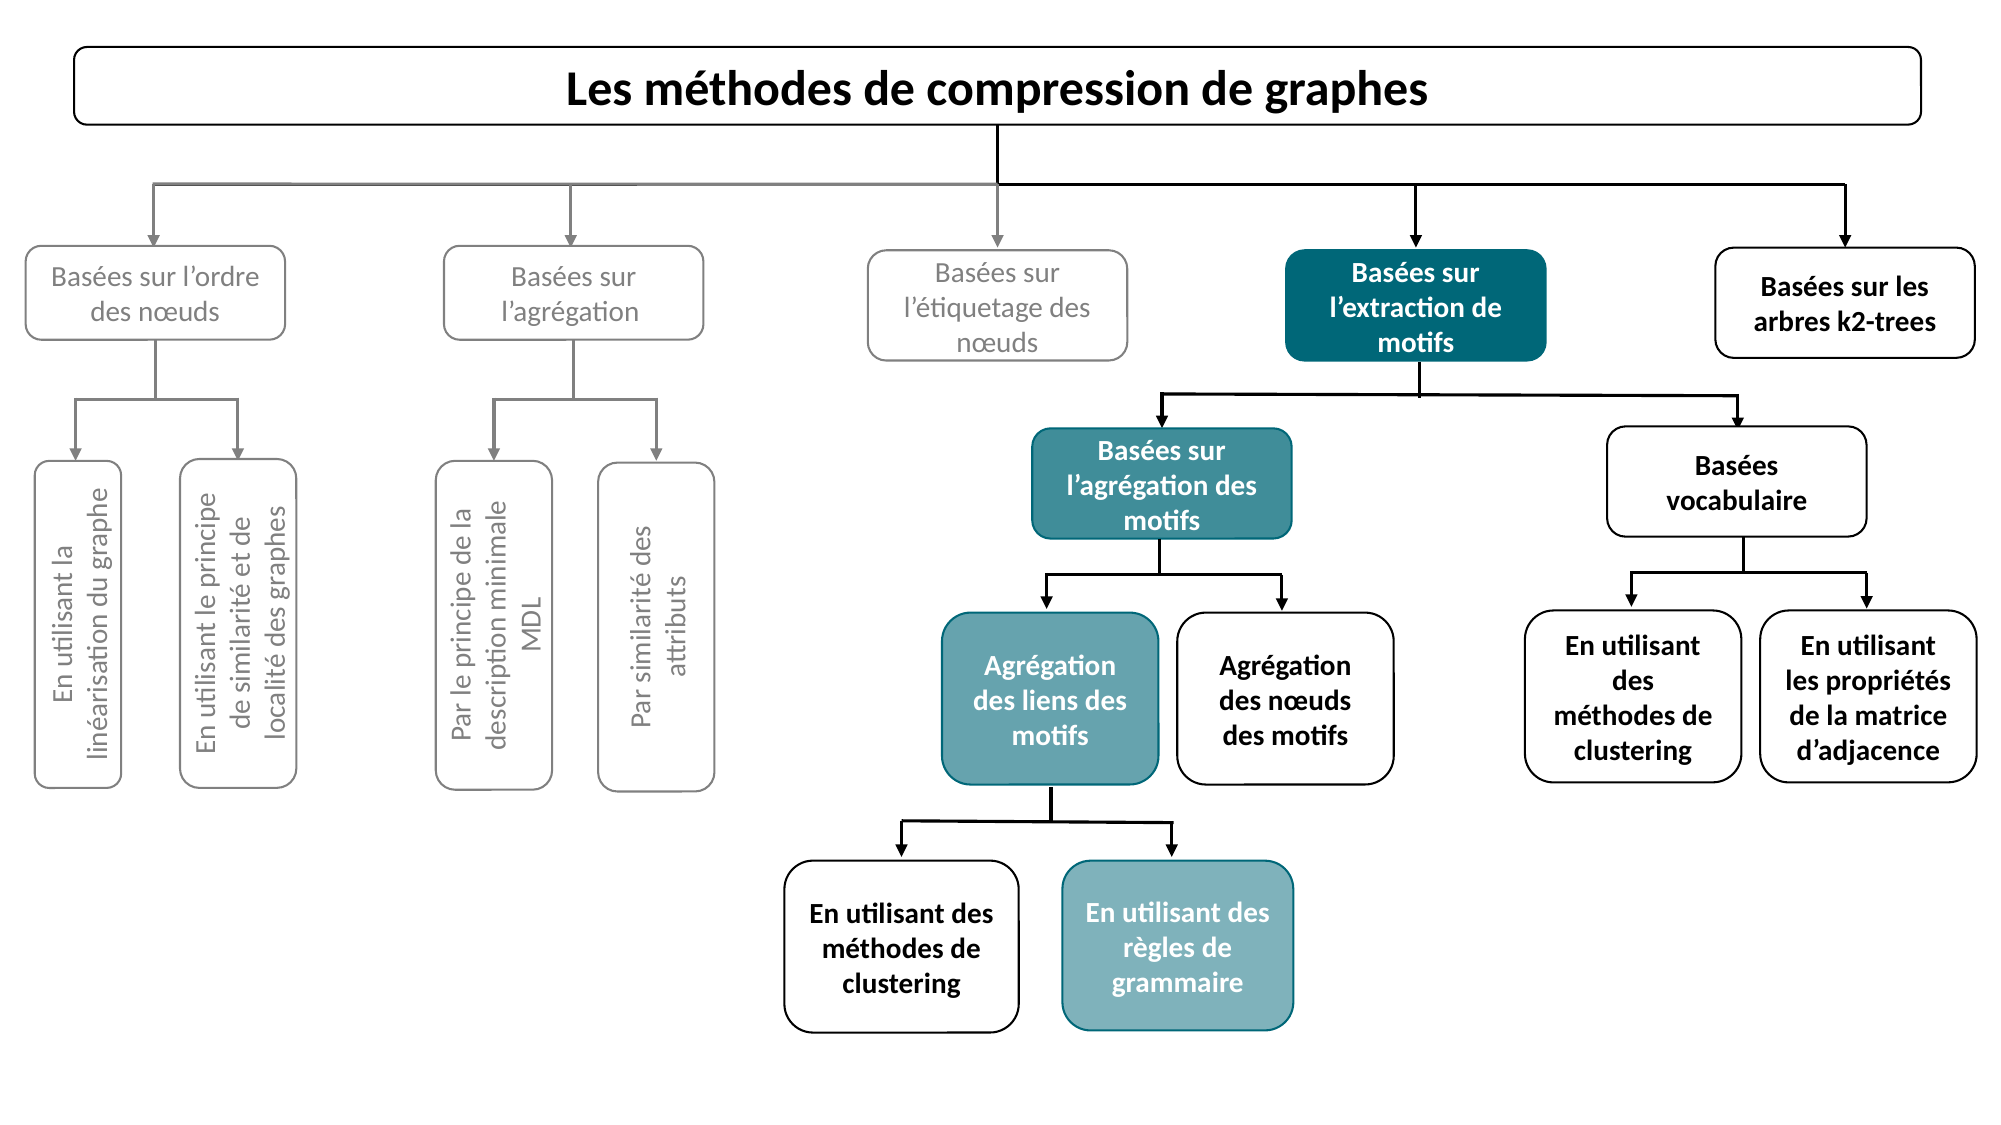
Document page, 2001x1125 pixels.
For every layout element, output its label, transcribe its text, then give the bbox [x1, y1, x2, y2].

text_box Par le principe de la description minimale MDL [434, 459, 554, 791]
text_box En utilisant le principe de similarité et de localité des graphes [178, 457, 298, 789]
text_box Par similarité des attributs [597, 461, 716, 793]
text_box Basées sur l’ordre des nœuds [24, 244, 287, 341]
text_box Basées sur l’extraction de motifs [1285, 249, 1547, 362]
text_box Basées sur les arbres k2-trees [1714, 246, 1976, 359]
text_box Basées sur l’étiquetage des nœuds [866, 249, 1129, 362]
text_box Agrégation des liens des motifs [940, 611, 1160, 786]
text_box Basées sur l’agrégation [442, 244, 705, 341]
text_box En utilisant les propriétés de la matrice d’adjacence [1759, 609, 1978, 784]
text_box Agrégation des nœuds des motifs [1176, 611, 1395, 786]
text_box En utilisant des méthodes de clustering [1523, 609, 1743, 784]
text_box En utilisant la linéarisation du graphe [33, 459, 123, 790]
text_box Les méthodes de compression de graphes [73, 45, 1923, 126]
text_box Basées vocabulaire [1606, 425, 1868, 538]
text_box En utilisant des règles de grammaire [1061, 859, 1295, 1032]
text_box Basées sur l’agrégation des motifs [1031, 427, 1293, 540]
text_box En utilisant des méthodes de clustering [783, 859, 1020, 1034]
